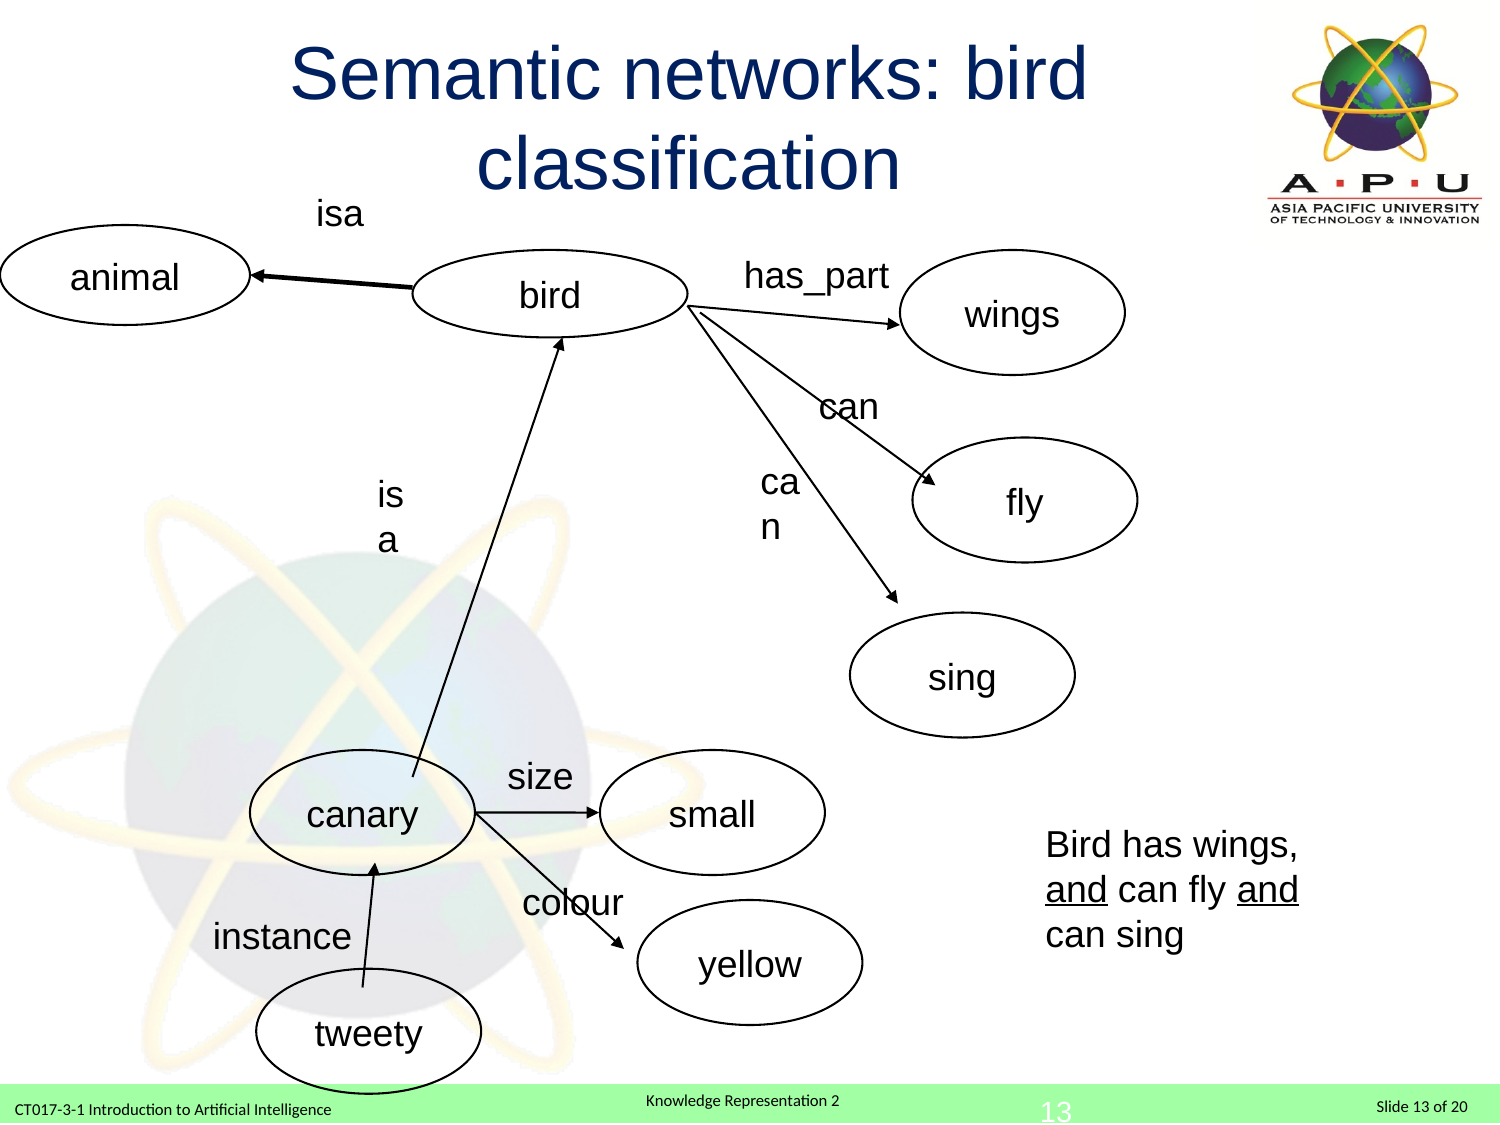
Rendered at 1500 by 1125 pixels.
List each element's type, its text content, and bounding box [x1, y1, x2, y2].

title Semantic networks: bird classification [52, 45, 1328, 184]
text_box can [745, 449, 828, 555]
text_box [249, 269, 413, 288]
footer 13 [1025, 1086, 1500, 1125]
text_box [475, 806, 599, 819]
text_box tweety [256, 968, 482, 1094]
text_box wings [899, 249, 1125, 376]
text_box sing [849, 612, 1075, 738]
text_box [603, 930, 624, 949]
text_box yellow [637, 900, 863, 1026]
text_box canary [249, 750, 475, 876]
text_box [688, 305, 901, 331]
text_box [828, 504, 898, 604]
text_box size [492, 745, 589, 805]
text_box bird [412, 249, 688, 338]
text_box instance [198, 904, 378, 965]
text_box isa [362, 462, 436, 567]
text_box isa [301, 181, 379, 242]
text_box Bird has wings, and can fly and can sing [1030, 812, 1325, 963]
text_box can [803, 374, 894, 435]
text_box animal [0, 224, 250, 325]
text_box fly [912, 437, 1138, 563]
text_box colour [507, 870, 639, 930]
picture [1251, 0, 1500, 249]
text_box small [599, 750, 825, 876]
text_box [418, 338, 565, 758]
text_box has_part [729, 243, 905, 303]
